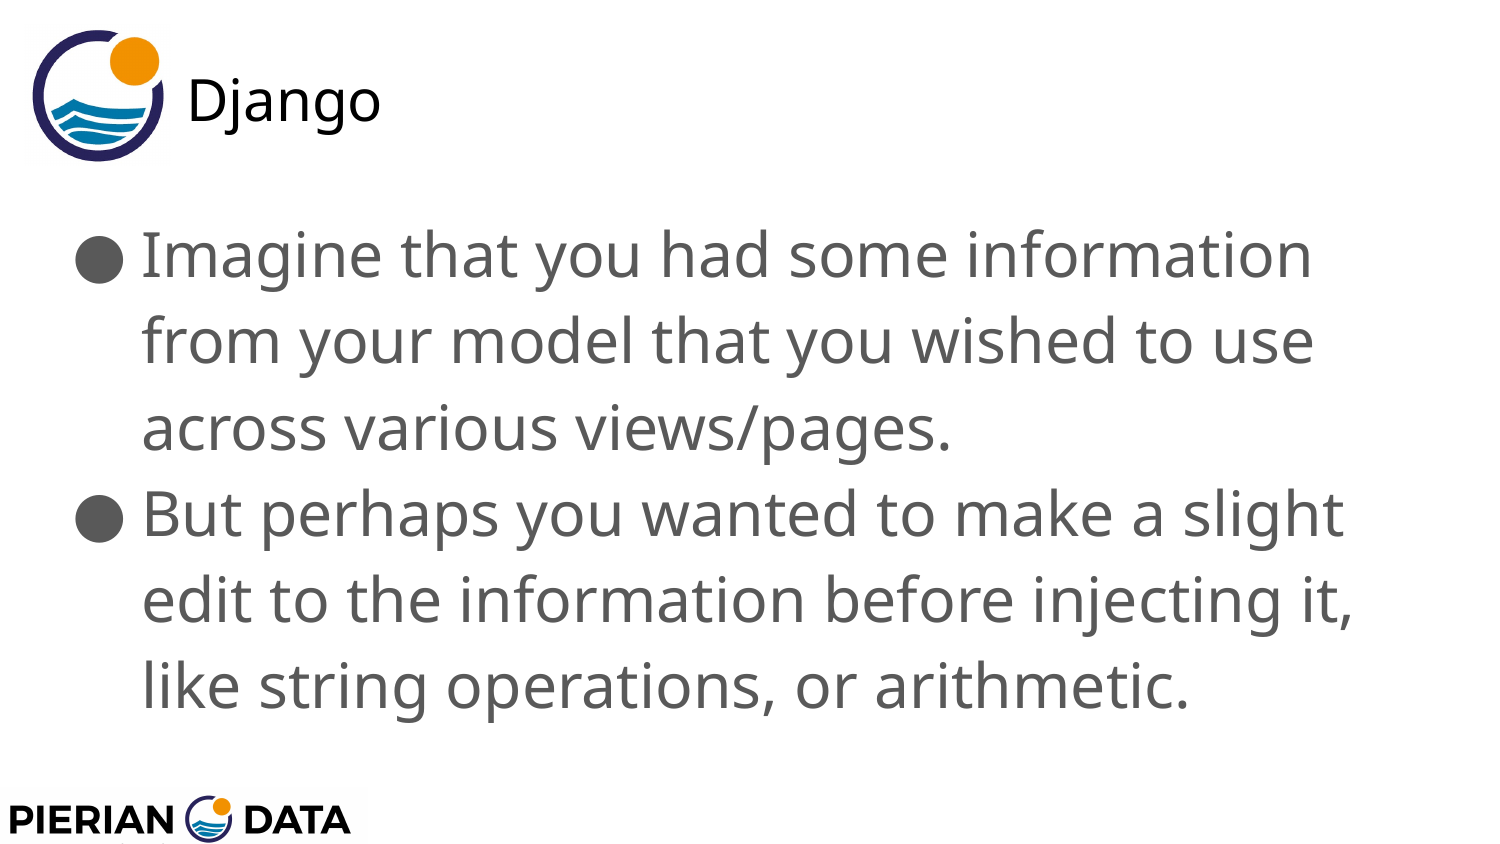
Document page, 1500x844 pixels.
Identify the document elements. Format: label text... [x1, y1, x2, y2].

list Imagine that you had some information from your model that you wished to use across various views/pages. But perhaps you wanted to make a slight edit to the information before injecting it, like string operations, or arithmetic. [51, 189, 1449, 750]
title Django [176, 48, 1449, 143]
picture [0, 787, 368, 844]
picture [24, 24, 172, 167]
